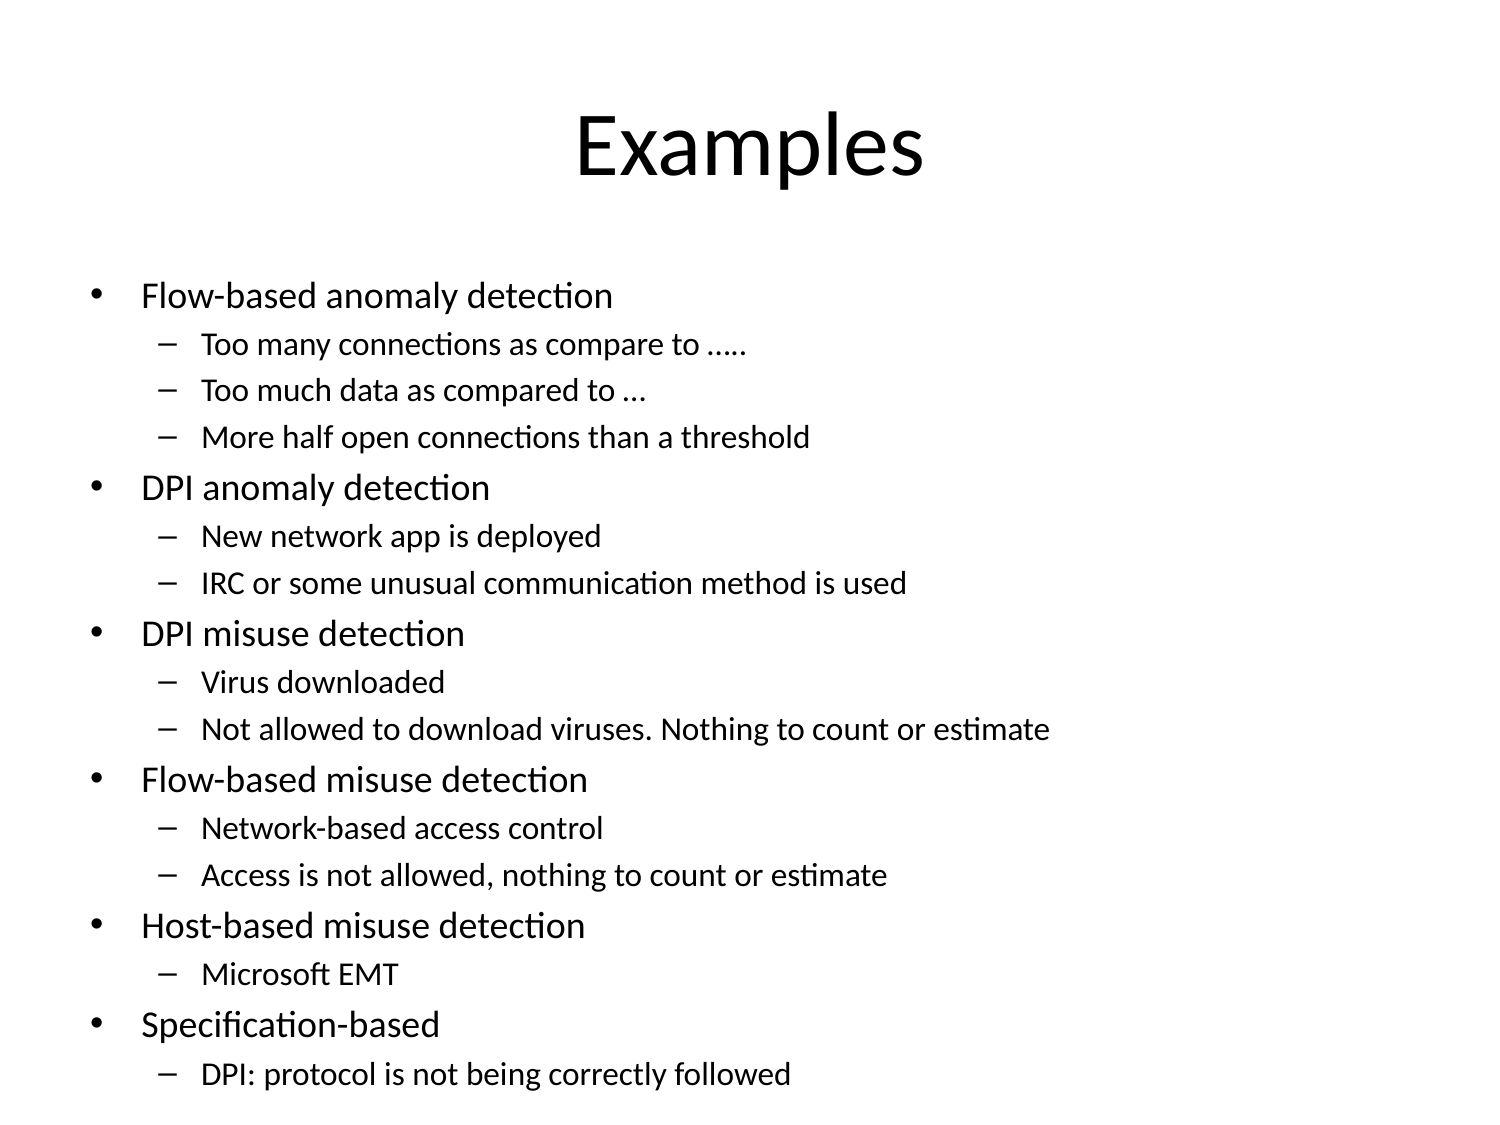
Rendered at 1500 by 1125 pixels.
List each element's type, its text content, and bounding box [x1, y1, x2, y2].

title Examples [75, 45, 1425, 233]
list Flow-based anomaly detection Too many connections as compare to ….. Too much data as compared to … More half open connections than a threshold DPI anomaly detection New network app is deployed IRC or some unusual communication method is used DPI misuse detection Virus downloaded Not allowed to download viruses. Nothing to count or estimate Flow-based misuse detection Network-based access control Access is not allowed, nothing to count or estimate Host-based misuse detection Microsoft EMT Specification-based DPI: protocol is not being correctly followed [75, 262, 1425, 1100]
